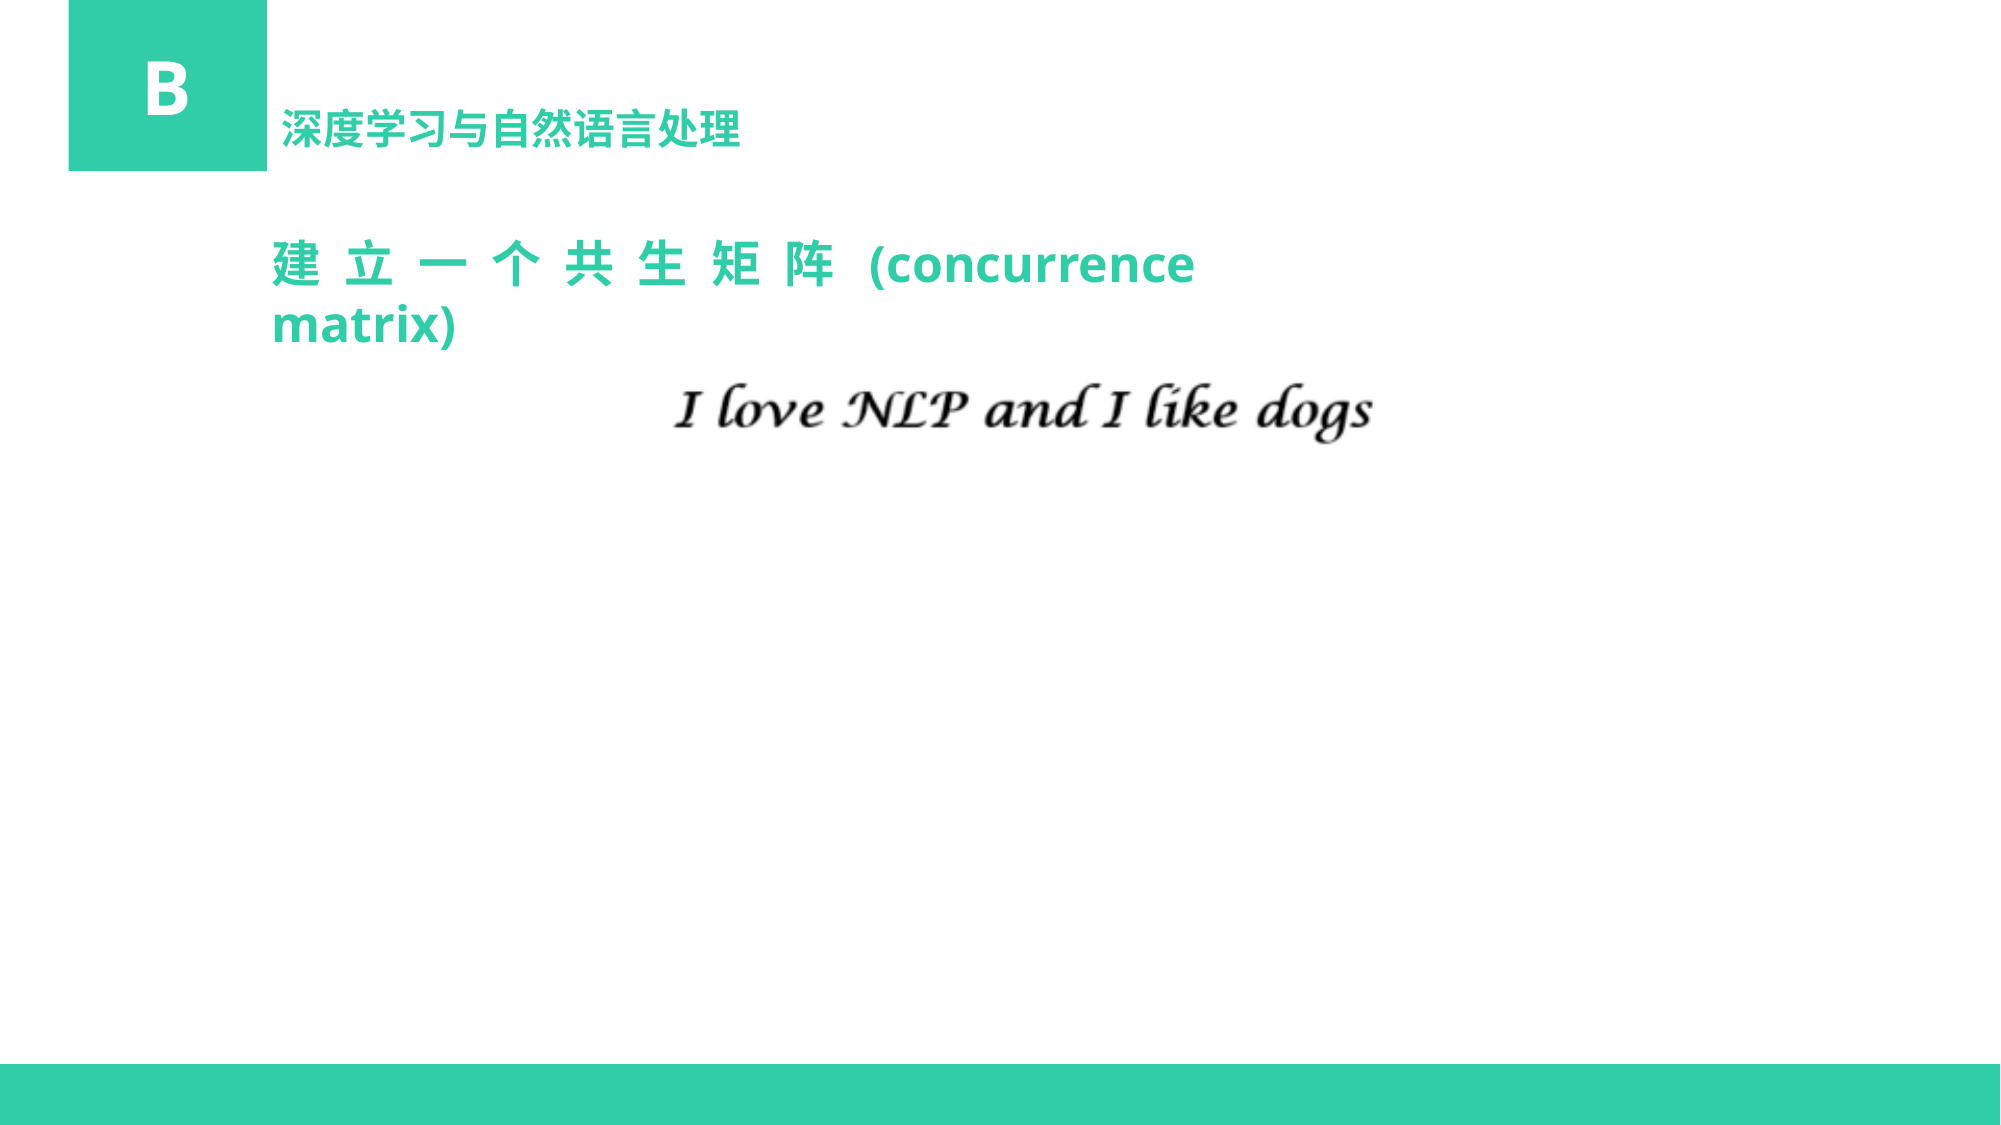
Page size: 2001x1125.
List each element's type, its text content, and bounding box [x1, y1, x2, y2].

text_box B [133, 33, 200, 138]
text_box 建立一个共生矩阵(concurrence matrix) [264, 225, 1205, 301]
text_box 深度学习与自然语言处理 [273, 95, 749, 161]
picture [374, 365, 1626, 456]
text_box [68, 0, 267, 171]
